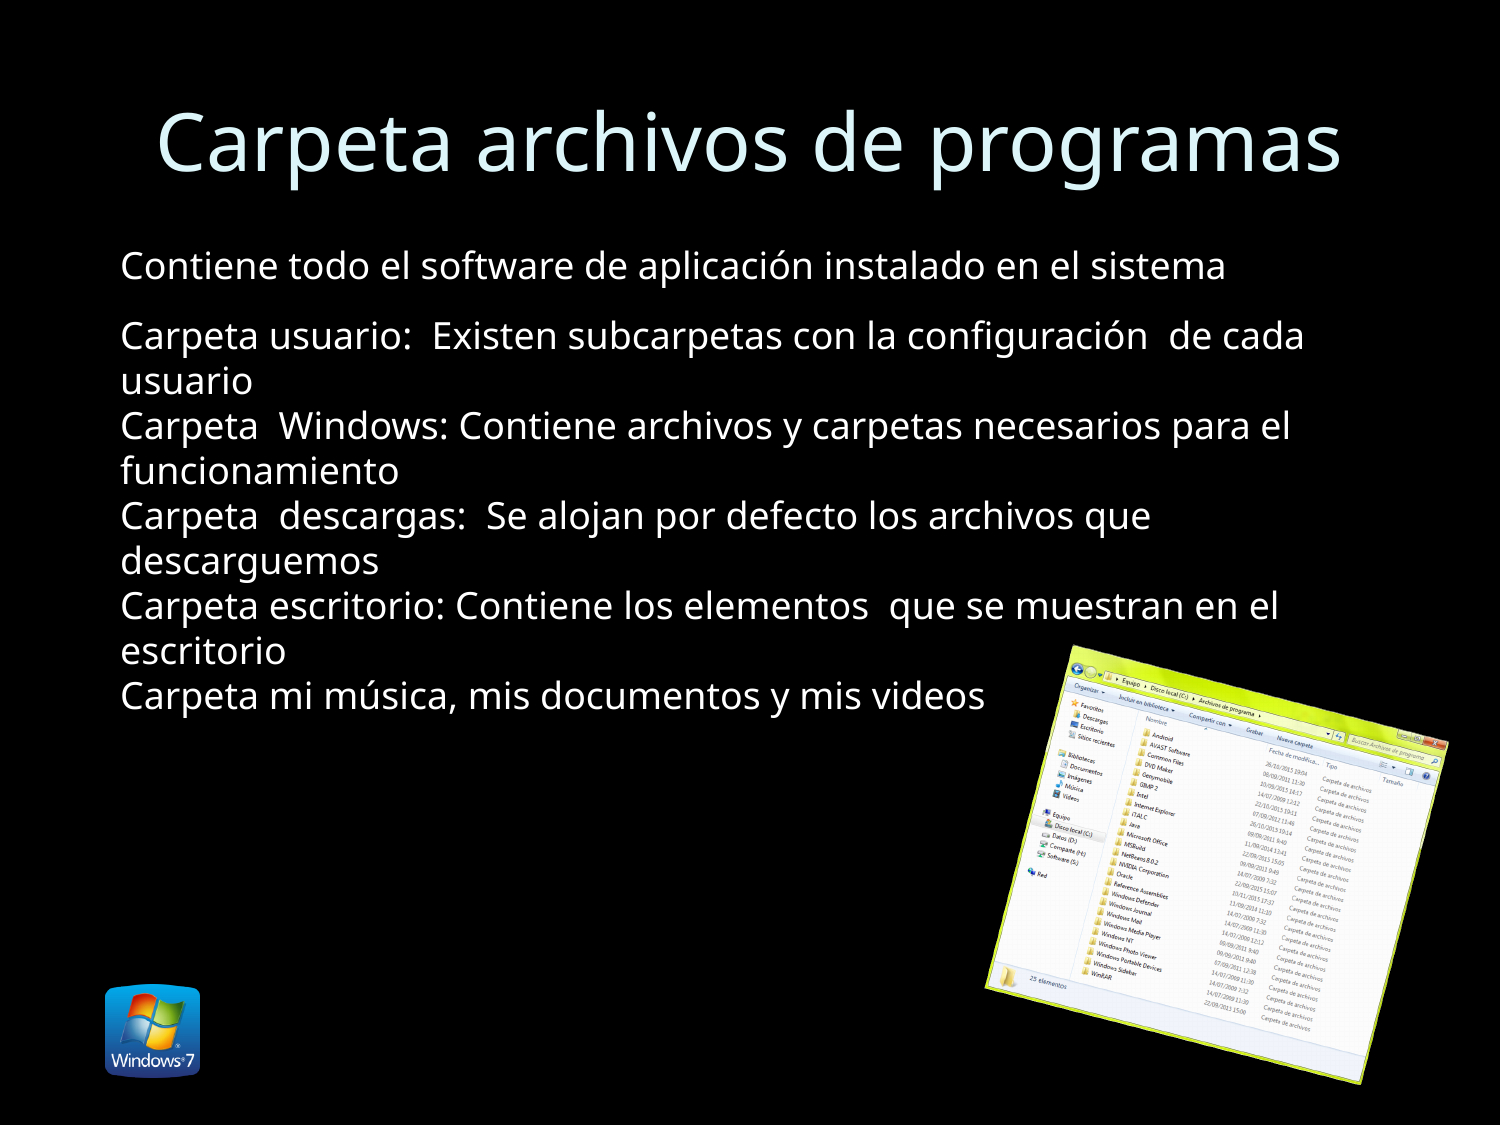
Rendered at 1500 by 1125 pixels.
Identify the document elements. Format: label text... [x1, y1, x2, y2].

picture [105, 994, 200, 1078]
text_box Contiene todo el software de aplicación instalado en el sistema [105, 234, 1395, 295]
text_box Carpeta usuario: Existen subcarpetas con la configuración de cada usuario Carpeta Windows: Contiene archivos y carpetas necesarios para el funcionamiento Carpeta descargas: Se alojan por defecto los archivos que descarguemos Carpeta escritorio: Contiene los elementos que se muestran en el escritorio Carpeta mi música, mis documentos y mis videos [105, 304, 1418, 725]
picture [985, 645, 1448, 1085]
picture [177, 984, 200, 990]
title Carpeta archivos de programas [75, 45, 1425, 233]
picture [105, 984, 128, 991]
